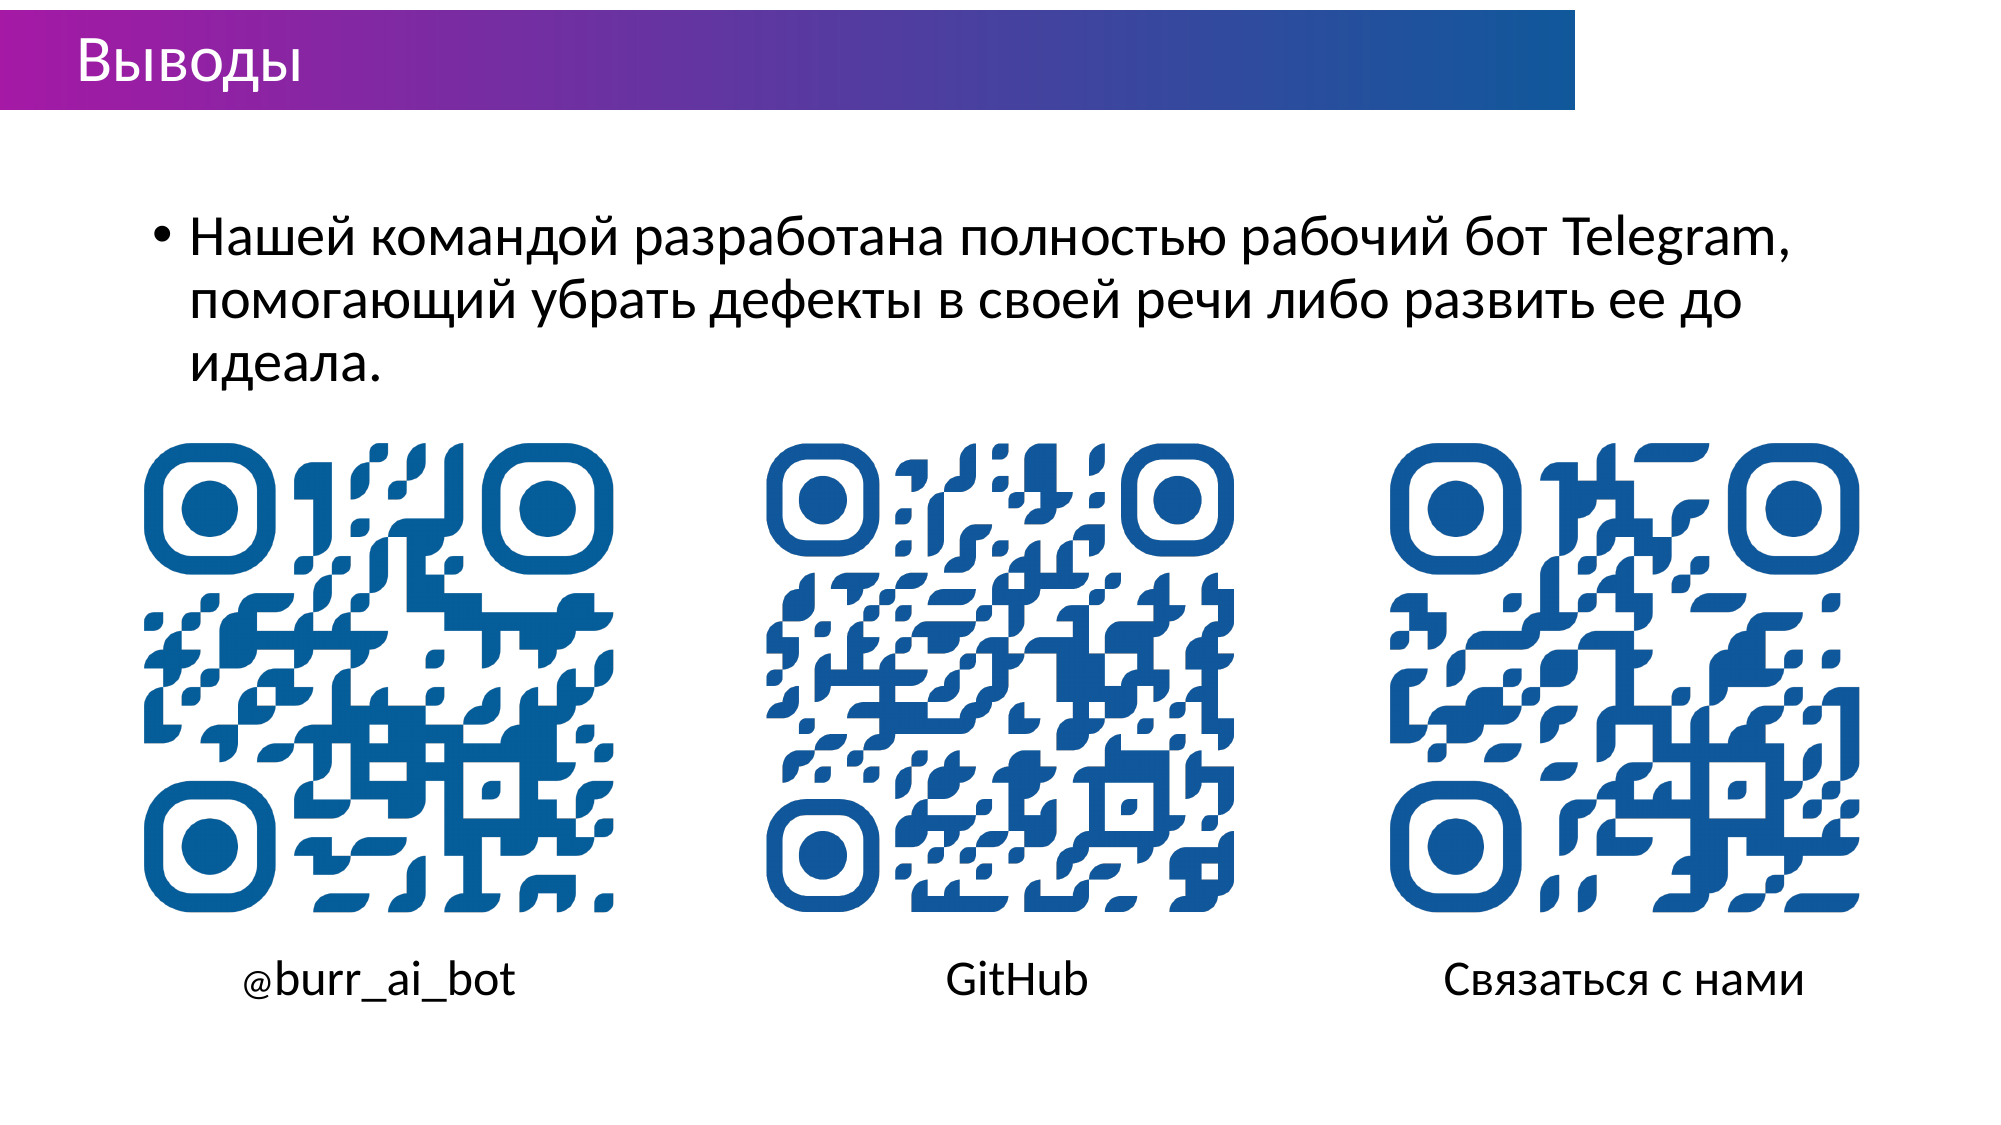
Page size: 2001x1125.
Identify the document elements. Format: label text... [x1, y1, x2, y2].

picture [740, 417, 1260, 938]
text_box @burr_ai_bot [225, 938, 532, 1013]
list Нашей командой разработана полностью рабочий бот Telegram, помогающий убрать дефекты в своей речи либо развить ее до идеала. [137, 197, 1863, 1014]
title Выводы [61, 13, 1514, 107]
text_box Связаться с нами [1428, 938, 1821, 1013]
picture [118, 417, 639, 938]
picture [1364, 417, 1885, 938]
text_box GitHub [930, 938, 1135, 1013]
text_box [0, 9, 1576, 111]
